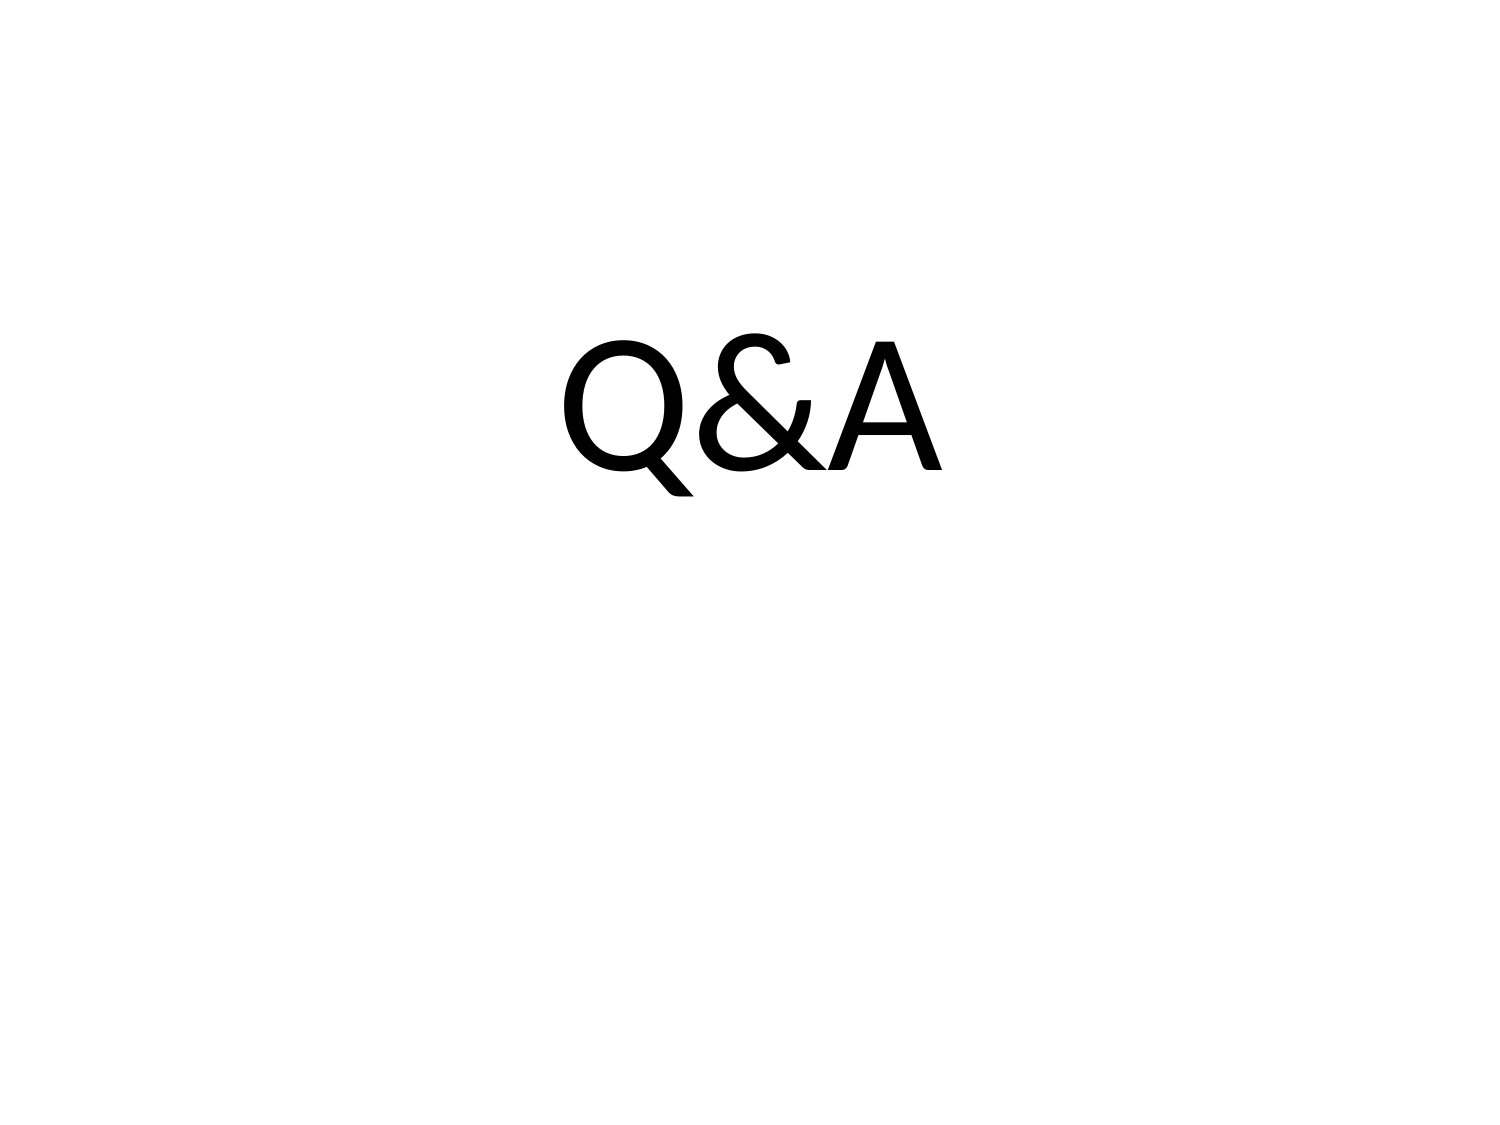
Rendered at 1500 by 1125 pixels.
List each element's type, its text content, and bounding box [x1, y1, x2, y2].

list Q&A [75, 262, 1425, 1005]
